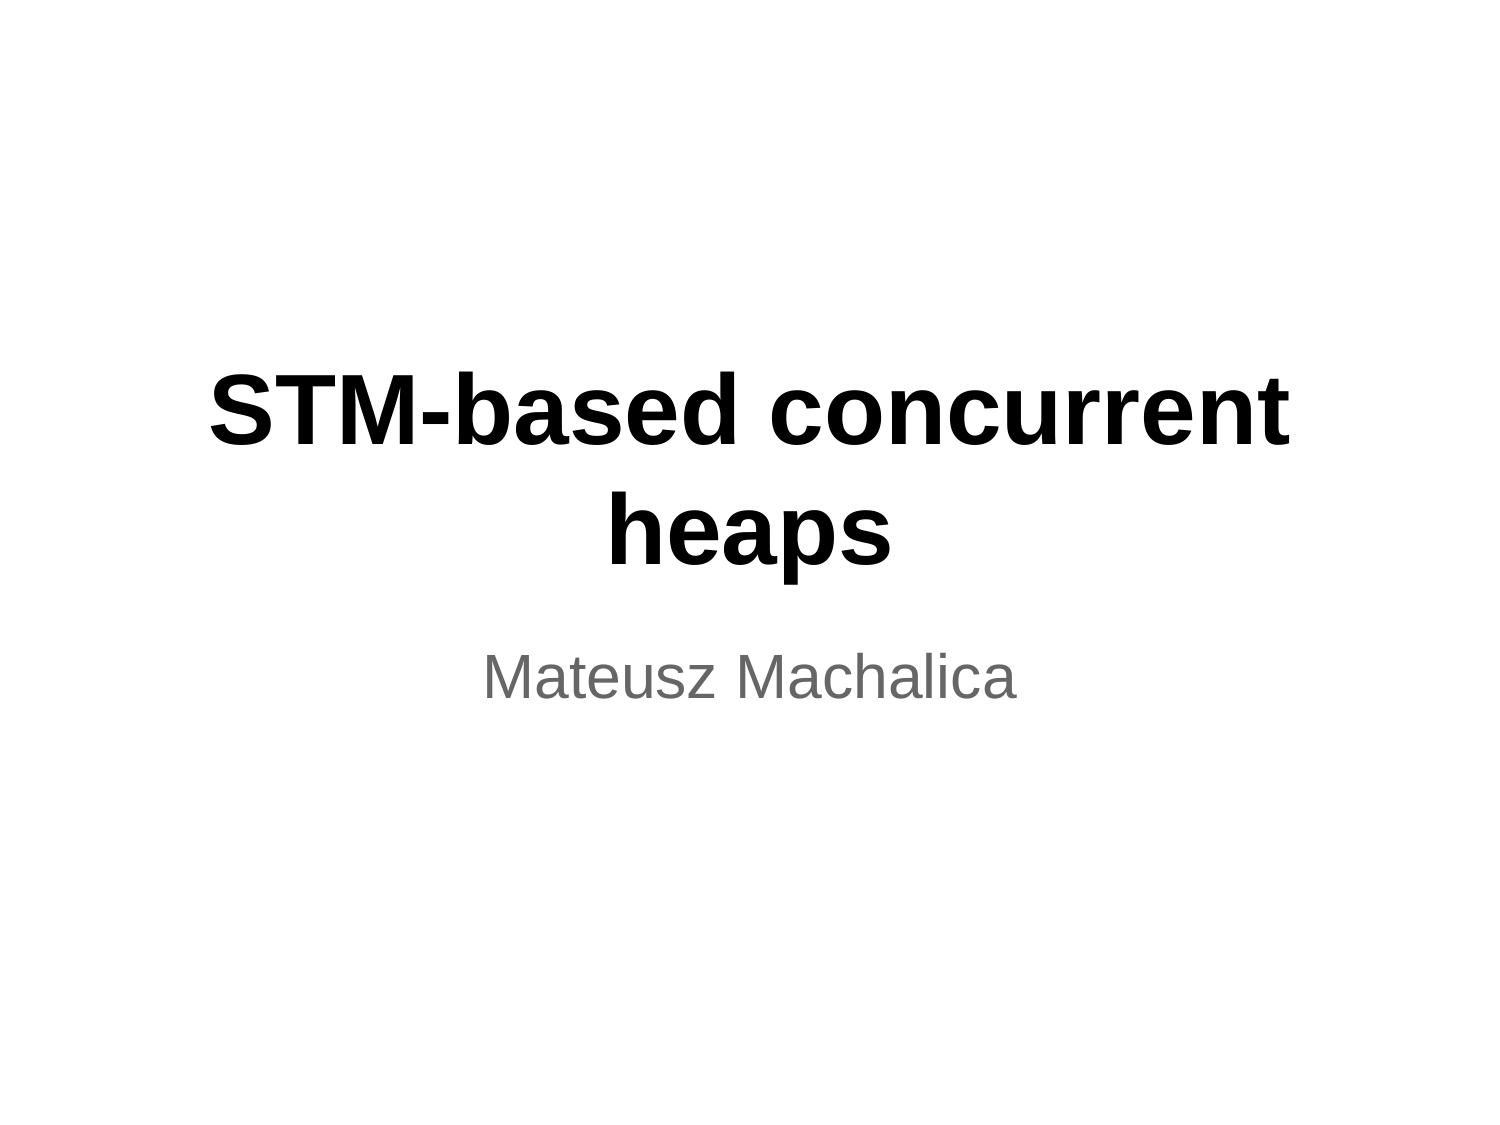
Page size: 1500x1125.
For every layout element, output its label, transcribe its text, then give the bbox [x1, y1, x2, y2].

subtitle Mateusz Machalica [112, 621, 1388, 793]
title STM-based concurrent heaps [112, 346, 1388, 600]
